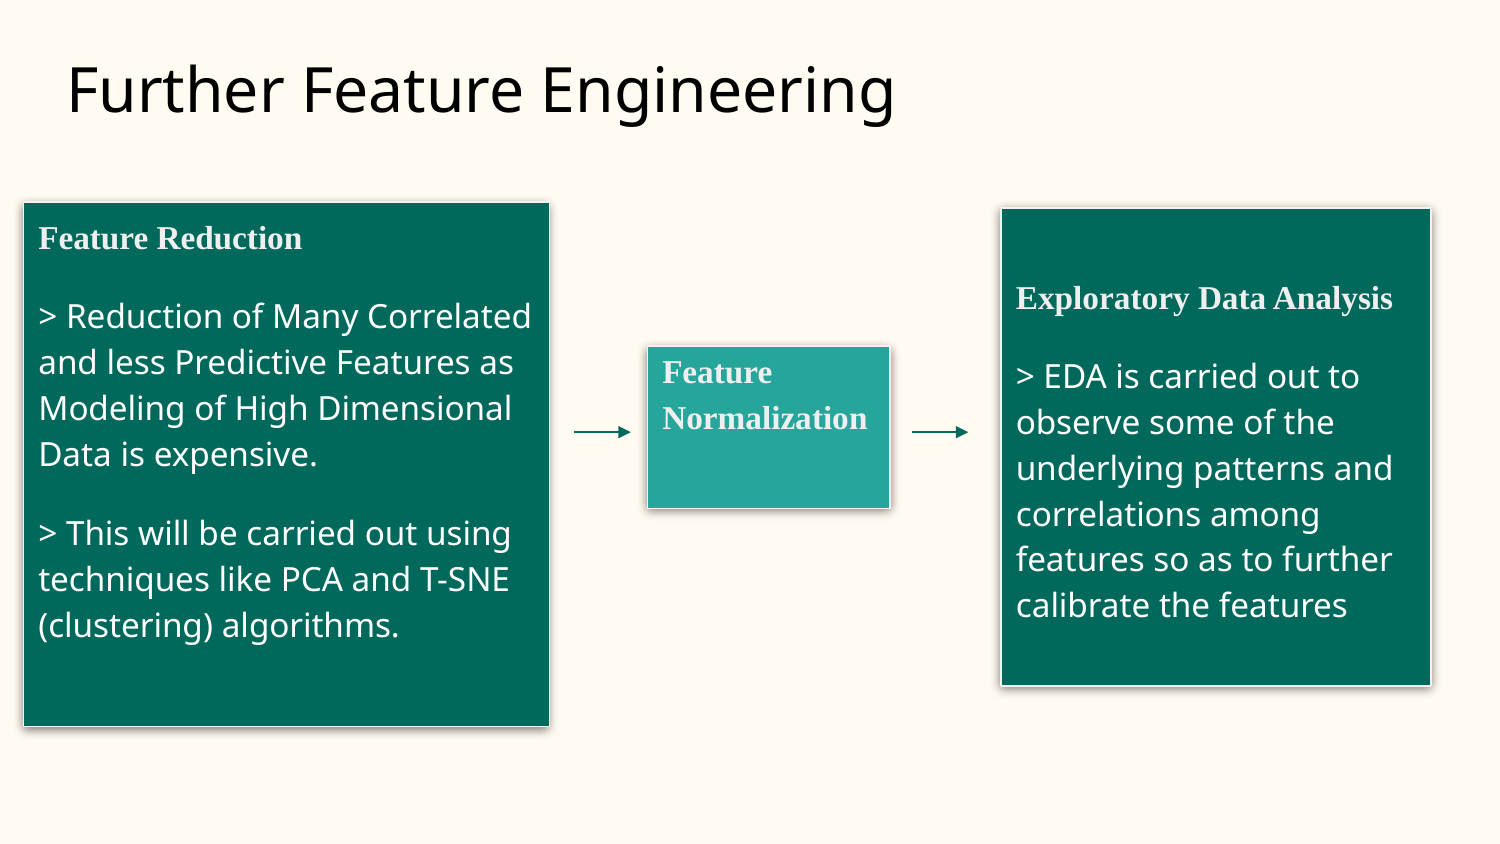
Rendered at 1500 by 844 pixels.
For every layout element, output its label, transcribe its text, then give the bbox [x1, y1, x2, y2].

text_box Exploratory Data Analysis > EDA is carried out to observe some of the underlying patterns and correlations among features so as to further calibrate the features [1000, 207, 1432, 687]
title Further Feature Engineering [51, 35, 1449, 137]
text_box Feature Normalization [647, 346, 891, 509]
text_box Feature Reduction > Reduction of Many Correlated and less Predictive Features as Modeling of High Dimensional Data is expensive. > This will be carried out using techniques like PCA and T-SNE (clustering) algorithms. [23, 202, 550, 727]
